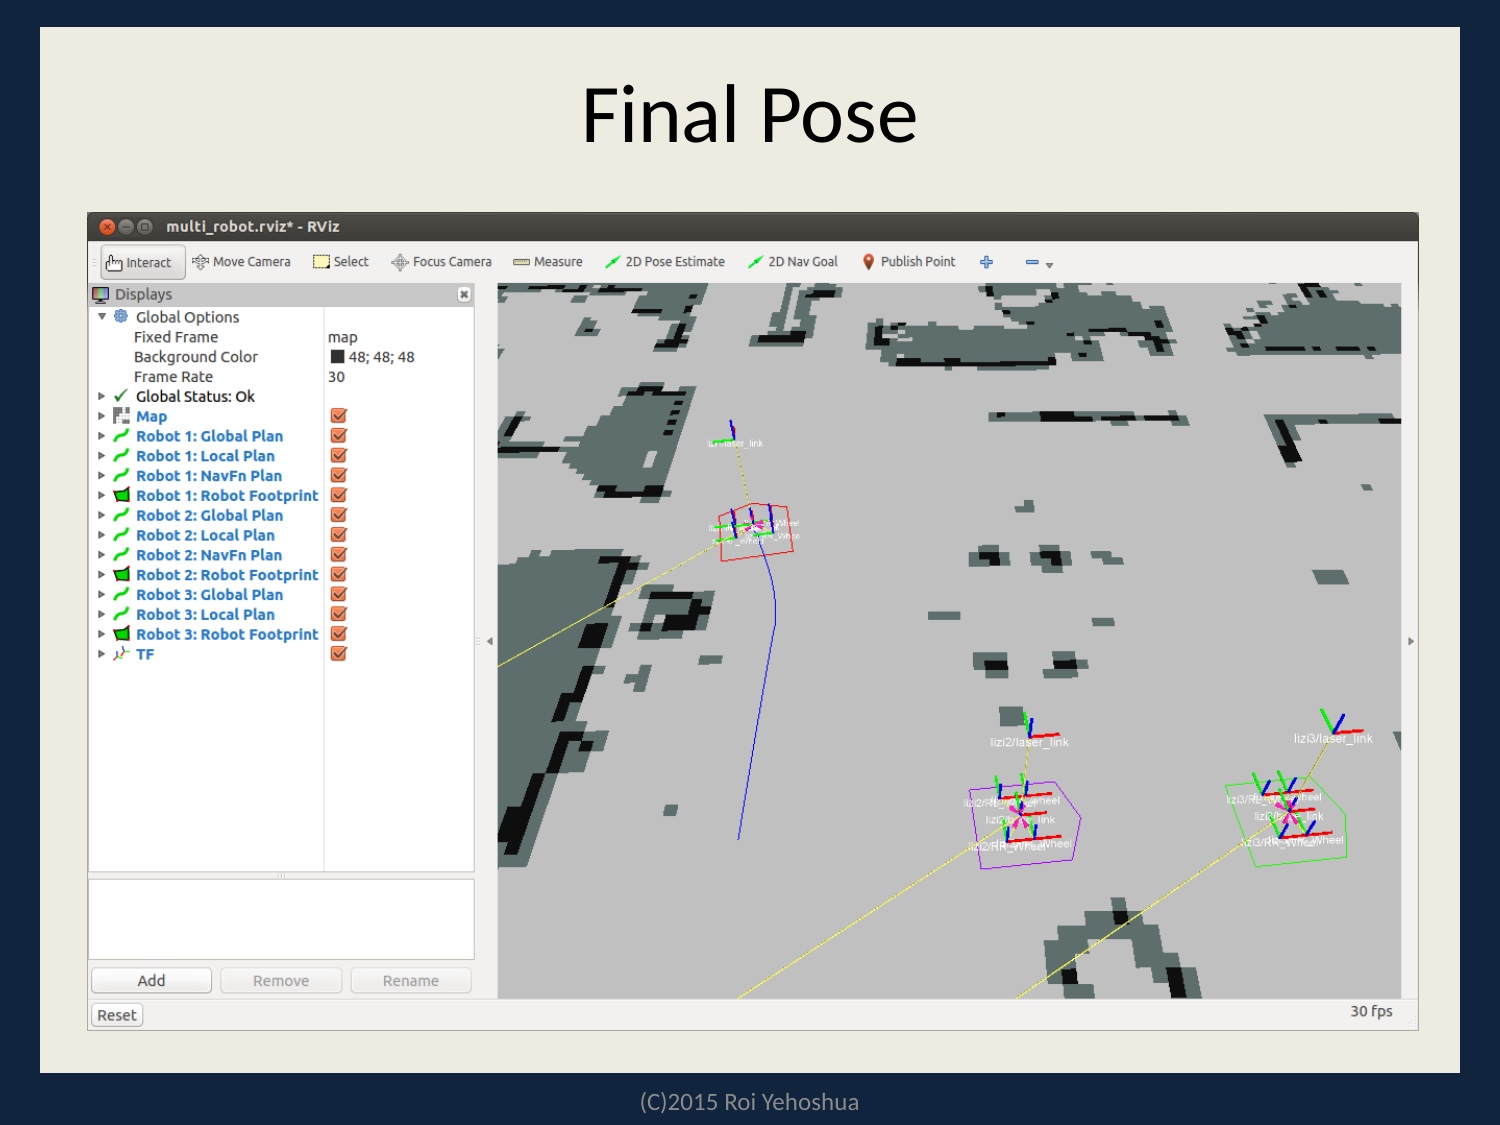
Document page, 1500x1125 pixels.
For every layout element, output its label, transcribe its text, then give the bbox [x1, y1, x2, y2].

picture [87, 212, 1420, 1031]
footer (C)2015 Roi Yehoshua [512, 1074, 988, 1125]
title Final Pose [37, 31, 1463, 188]
